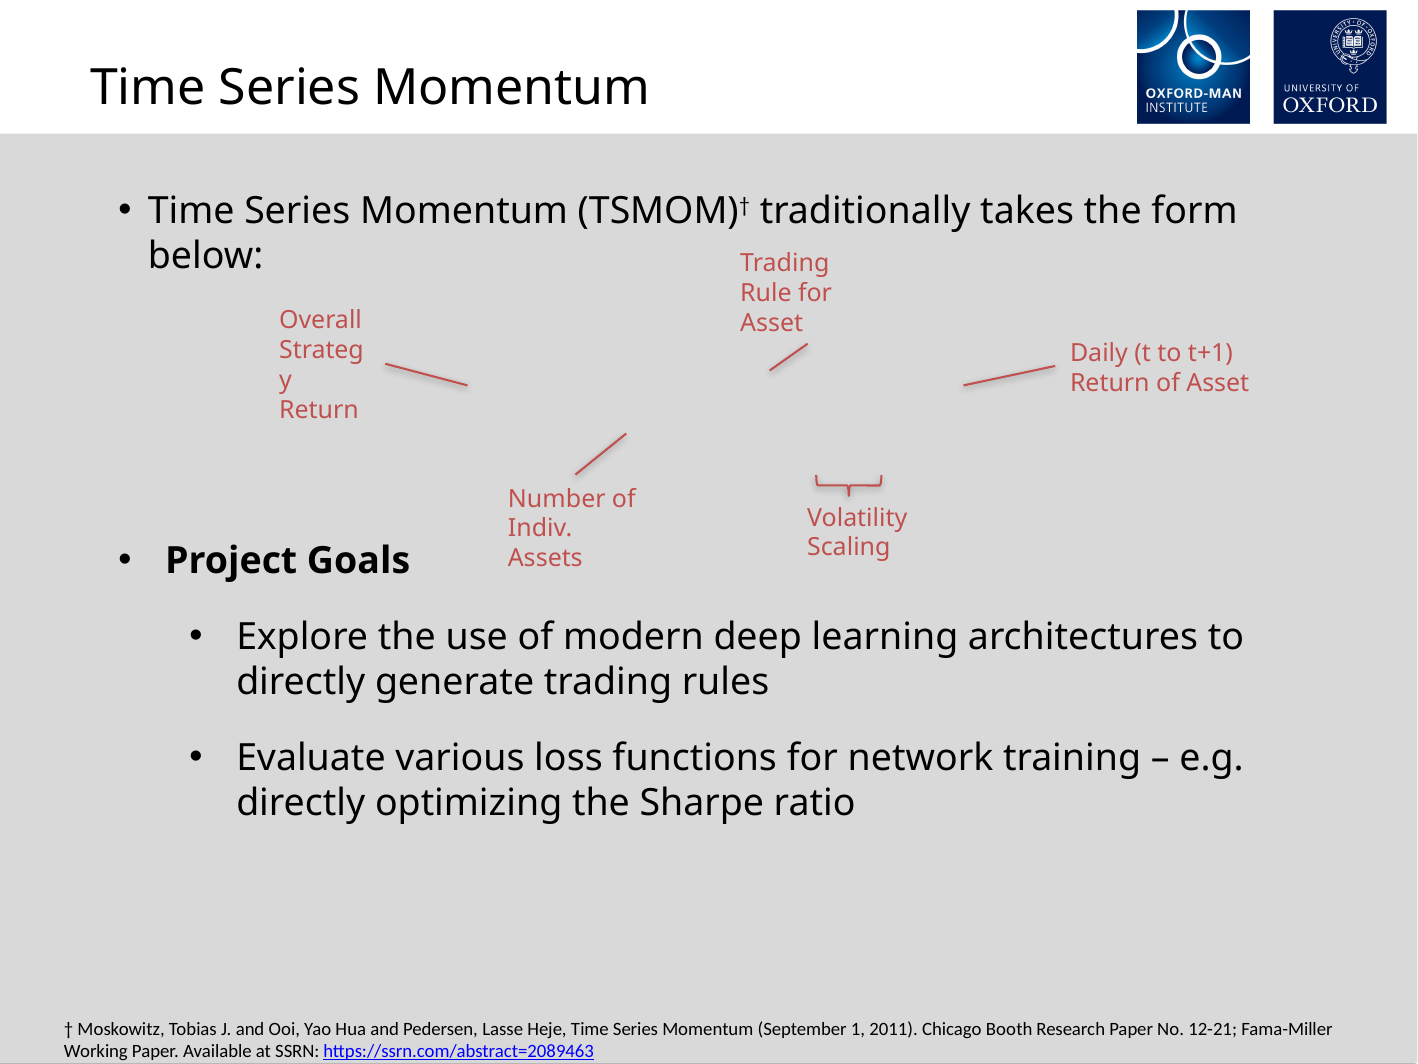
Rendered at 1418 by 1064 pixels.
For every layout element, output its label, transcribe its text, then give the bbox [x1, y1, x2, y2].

text_box Volatility Scaling [792, 493, 957, 569]
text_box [575, 433, 627, 475]
text_box Number of Indiv. Assets [493, 474, 658, 580]
text_box Time Series Momentum [75, 47, 1056, 122]
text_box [963, 366, 1056, 386]
picture [1137, 10, 1387, 124]
text_box Overall Strategy Return [264, 296, 386, 431]
text_box † Moskowitz, Tobias J. and Ooi, Yao Hua and Pedersen, Lasse Heje, Time Series Momentum (September 1, 2011). Chicago Booth Research Paper No. 12-21; Fama-Miller Working Paper. Available at SSRN: https://ssrn.com/abstract=2089463 [49, 1009, 1353, 1064]
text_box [769, 314, 808, 371]
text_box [385, 349, 468, 386]
text_box [814, 475, 884, 498]
